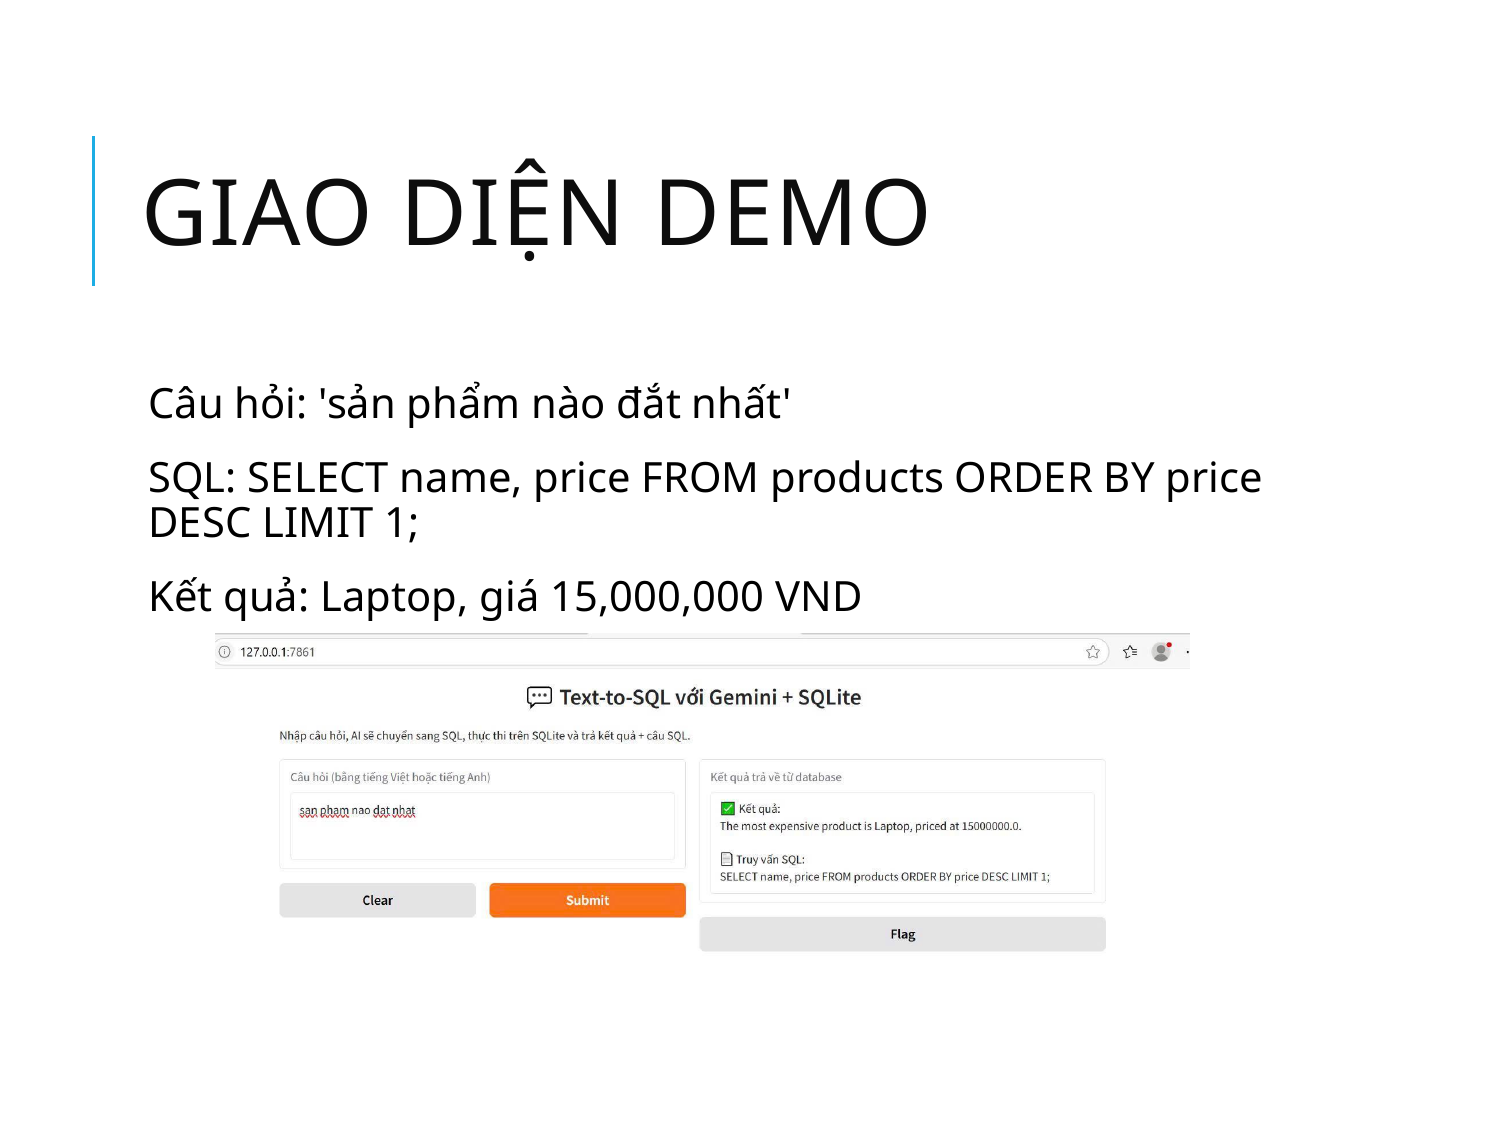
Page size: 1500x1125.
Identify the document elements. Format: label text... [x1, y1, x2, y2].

title Giao diện Demo [126, 96, 1322, 342]
list Câu hỏi: 'sản phẩm nào đắt nhất' SQL: SELECT name, price FROM products ORDER BY price DESC LIMIT 1; Kết quả: Laptop, giá 15,000,000 VND [126, 375, 1322, 1035]
picture [214, 633, 1191, 1050]
